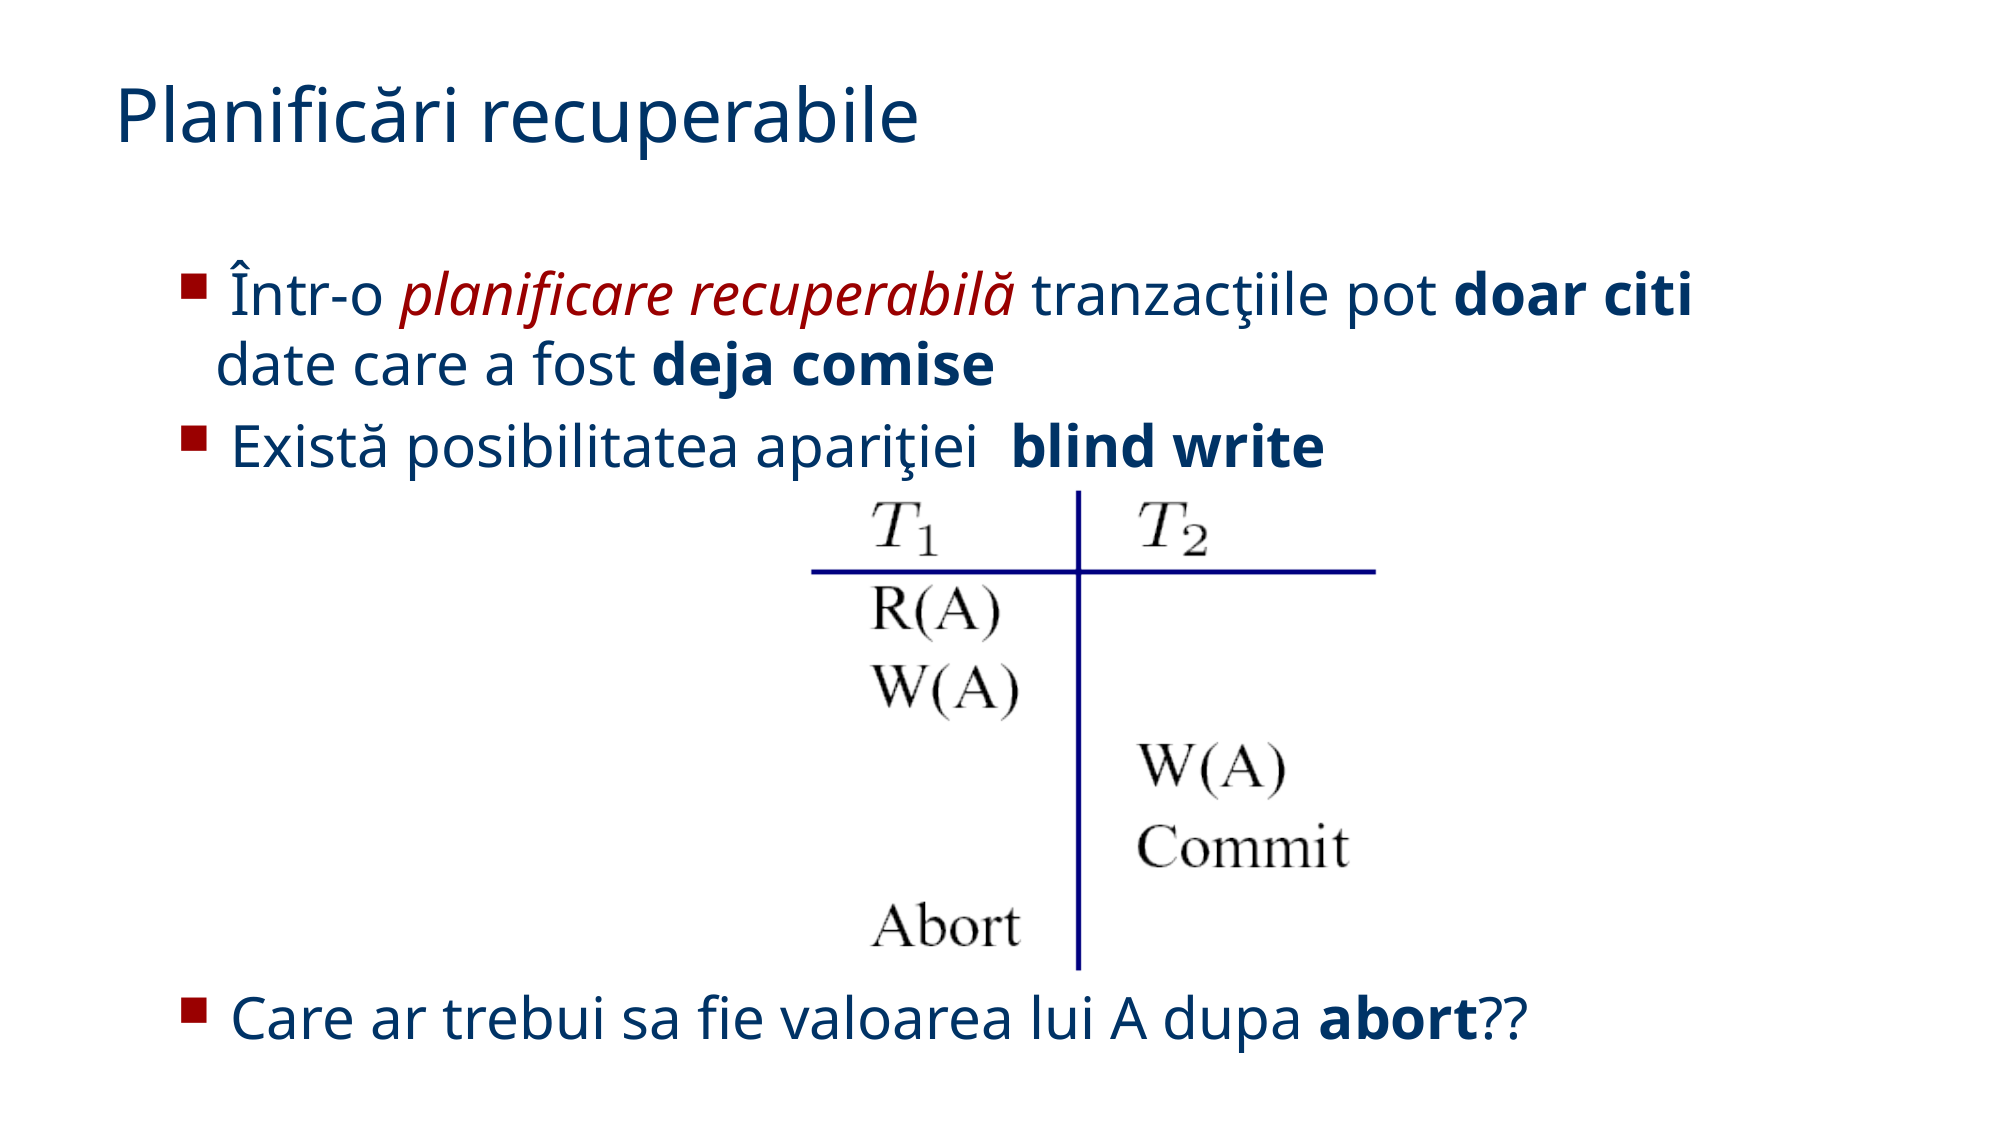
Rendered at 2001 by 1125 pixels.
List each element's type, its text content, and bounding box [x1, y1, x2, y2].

picture [787, 487, 1386, 976]
subtitle Într-o planificare recuperabilă tranzacţiile pot doar citi date care a fost deja comise Există posibilitatea apariţiei blind write Care ar trebui sa fie valoarea lui A dupa abort?? [162, 249, 2000, 1075]
title Planificări recuperabile [99, 59, 1600, 166]
